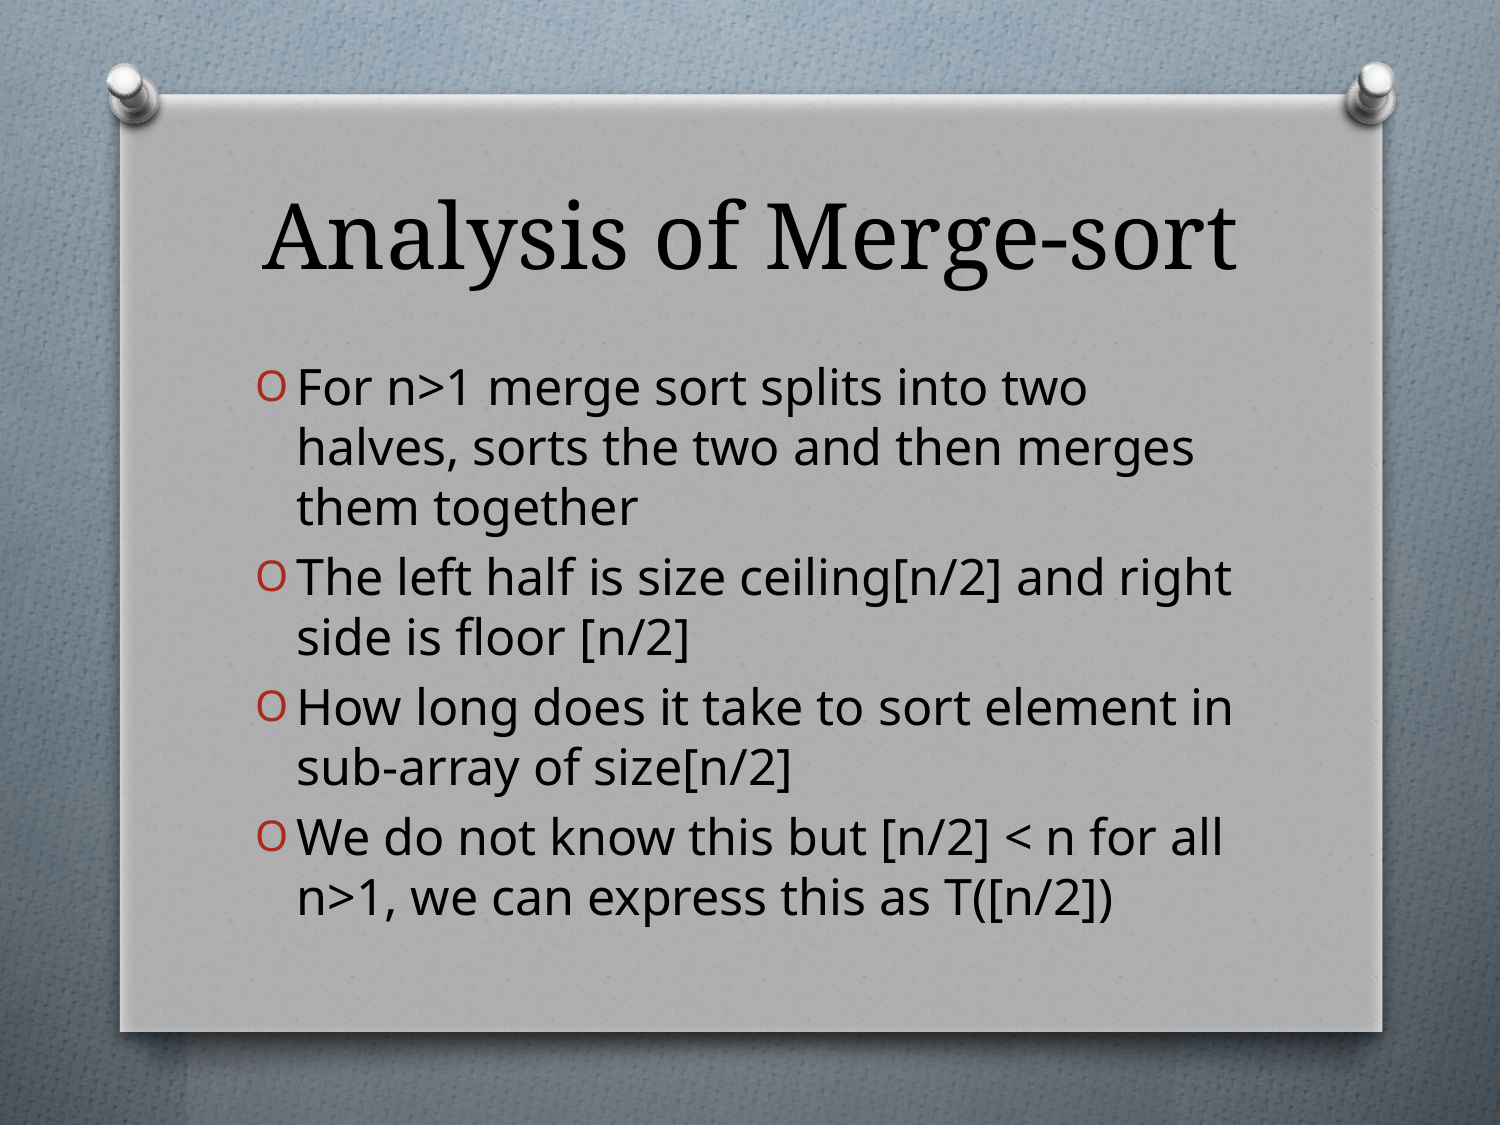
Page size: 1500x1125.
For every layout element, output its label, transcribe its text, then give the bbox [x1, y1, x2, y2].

title Analysis of Merge-sort [179, 134, 1323, 332]
picture [1317, 35, 1439, 156]
list For n>1 merge sort splits into two halves, sorts the two and then merges them together The left half is size ceiling[n/2] and right side is floor [n/2] How long does it take to sort element in sub-array of size[n/2] We do not know this but [n/2] < n for all n>1, we can express this as T([n/2]) [240, 347, 1257, 939]
picture [75, 29, 198, 153]
